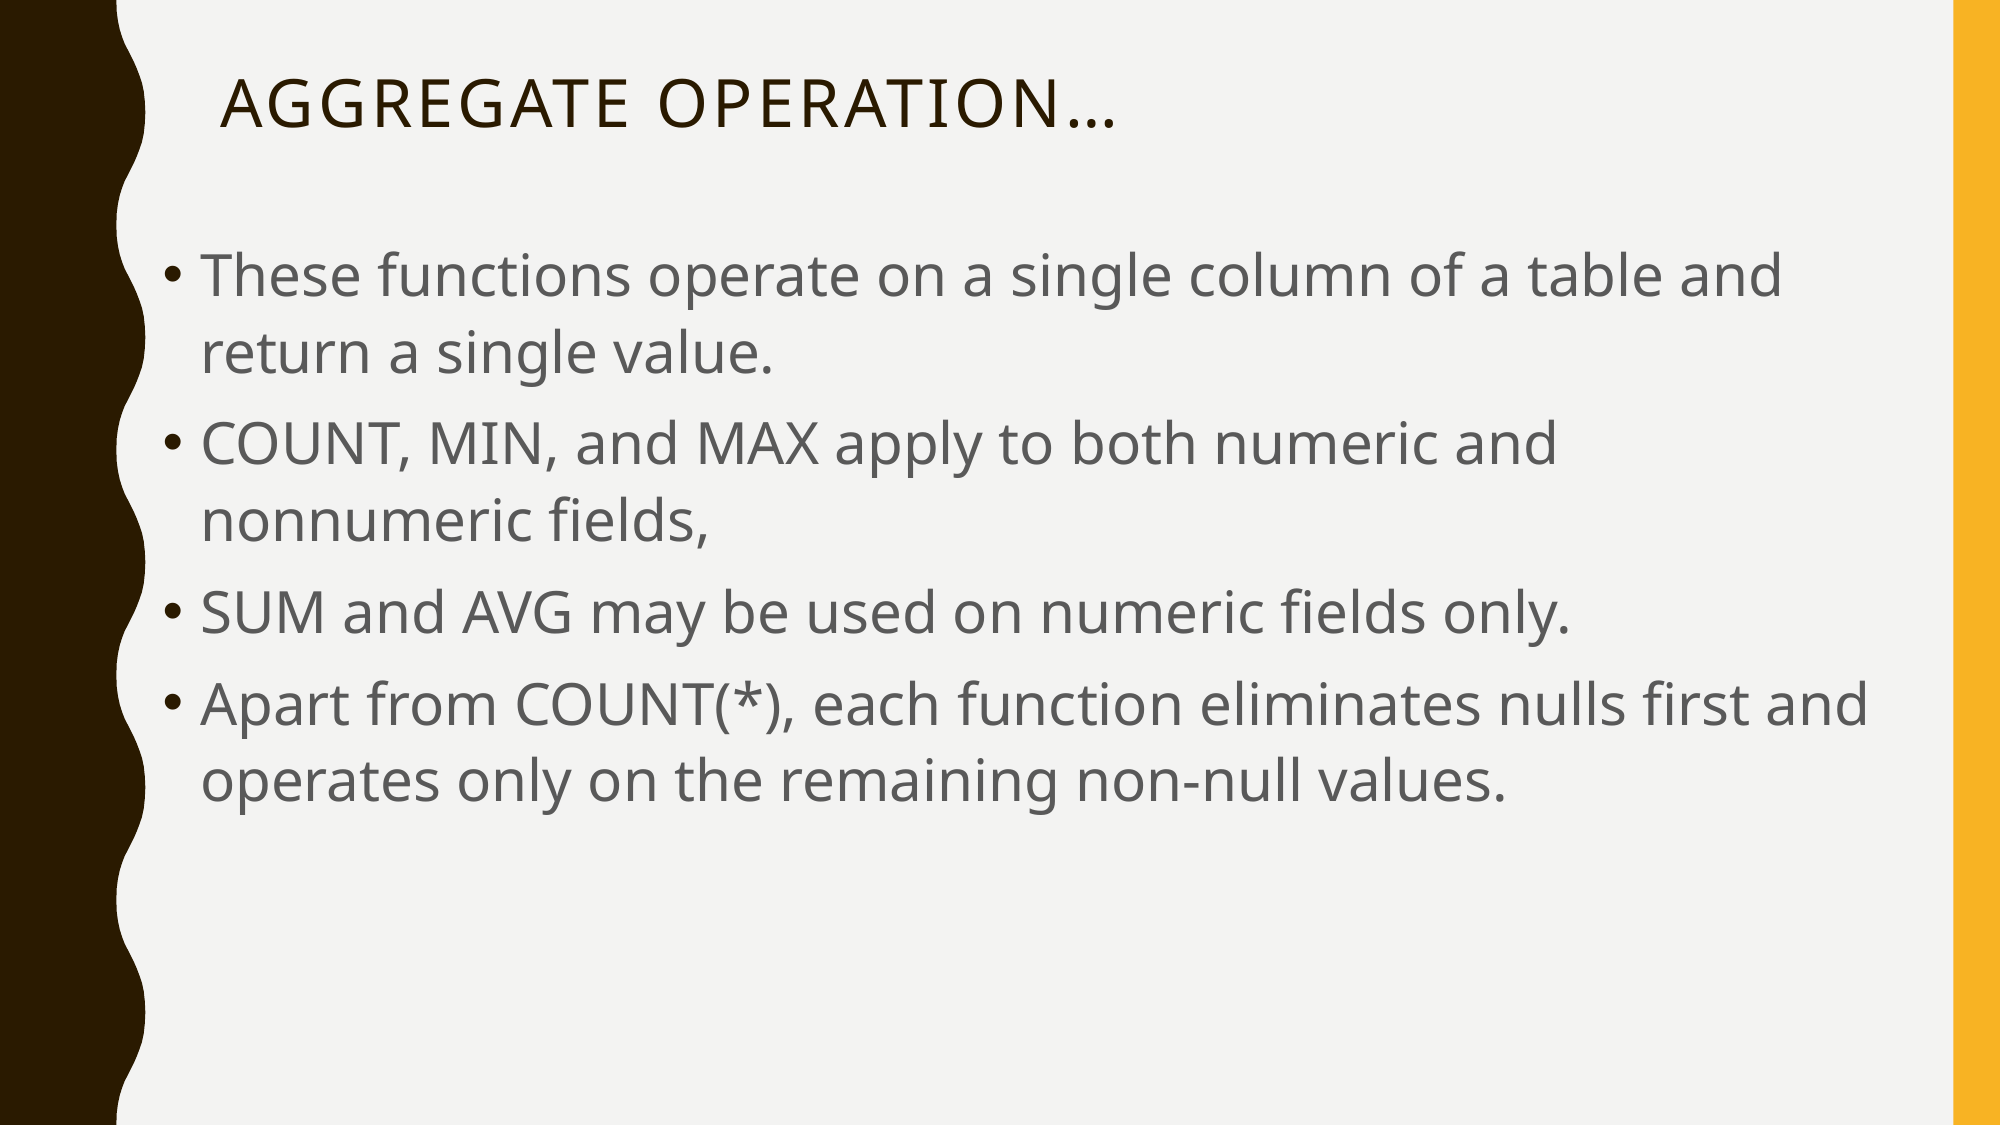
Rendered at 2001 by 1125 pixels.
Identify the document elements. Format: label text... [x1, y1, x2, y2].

list These functions operate on a single column of a table and return a single value. COUNT, MIN, and MAX apply to both numeric and nonnumeric fields, SUM and AVG may be used on numeric fields only. Apart from COUNT(*), each function eliminates nulls first and operates only on the remaining non-null values. [147, 223, 1905, 856]
title Aggregate operation… [205, 62, 1875, 198]
